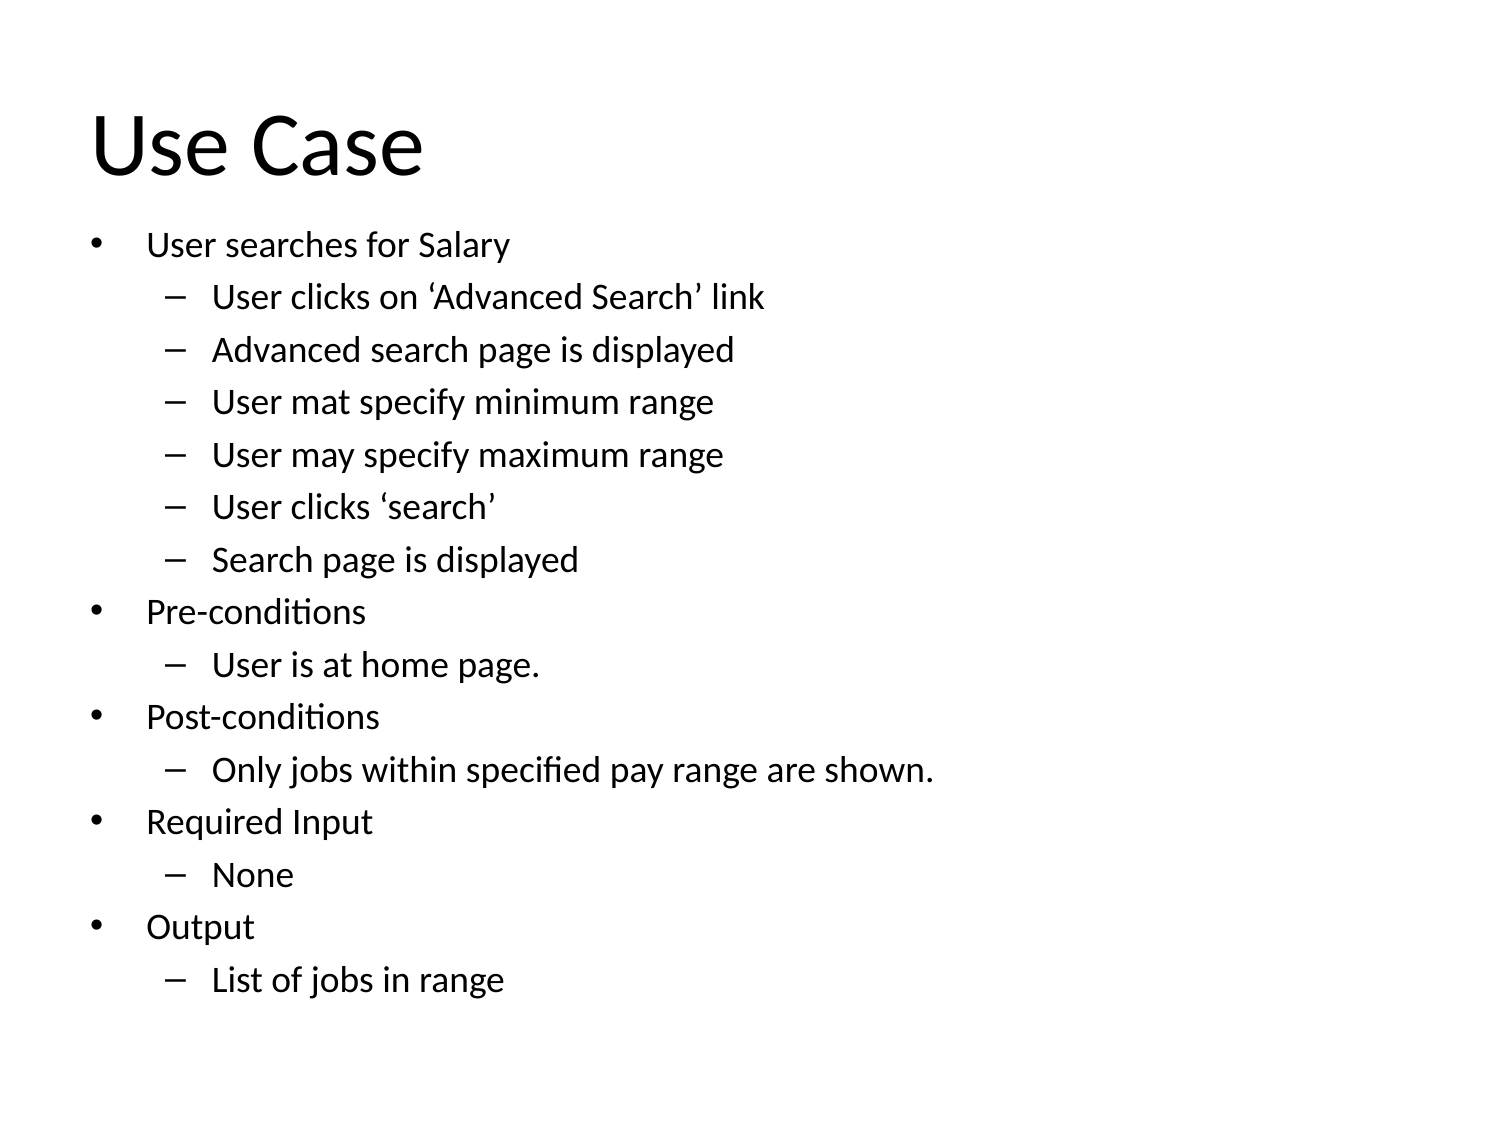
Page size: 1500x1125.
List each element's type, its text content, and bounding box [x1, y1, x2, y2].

list User searches for Salary User clicks on ‘Advanced Search’ link Advanced search page is displayed User mat specify minimum range User may specify maximum range User clicks ‘search’ Search page is displayed Pre-conditions User is at home page. Post-conditions Only jobs within specified pay range are shown. Required Input None Output List of jobs in range [75, 212, 1425, 1005]
title Use Case [75, 45, 1425, 212]
